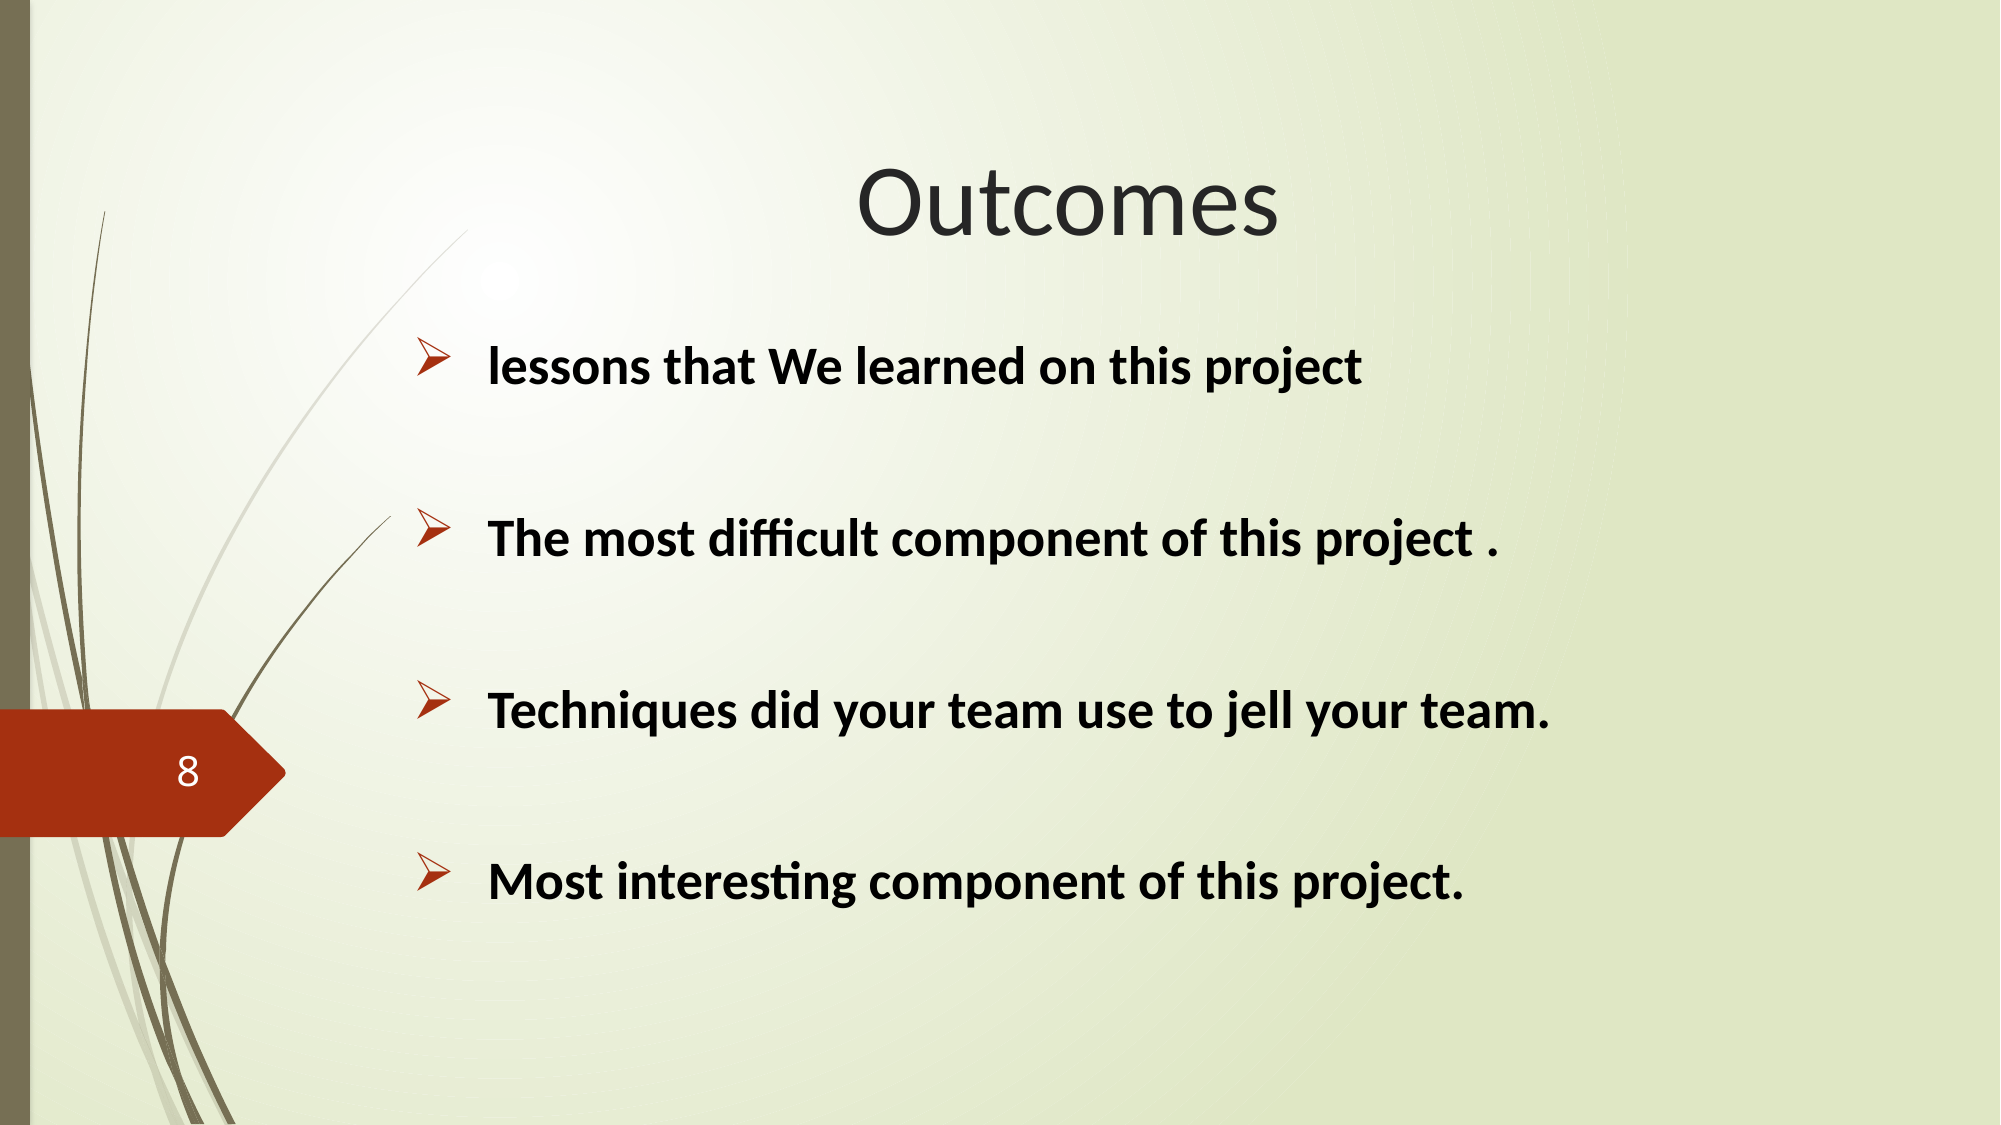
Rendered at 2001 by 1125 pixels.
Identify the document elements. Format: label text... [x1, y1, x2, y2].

slide_number 8 [87, 743, 216, 803]
title Outcomes [337, 125, 1800, 264]
subtitle lessons that We learned on this project The most difficult component of this project . Techniques did your team use to jell your team. Most interesting component of this project. [397, 323, 1860, 773]
